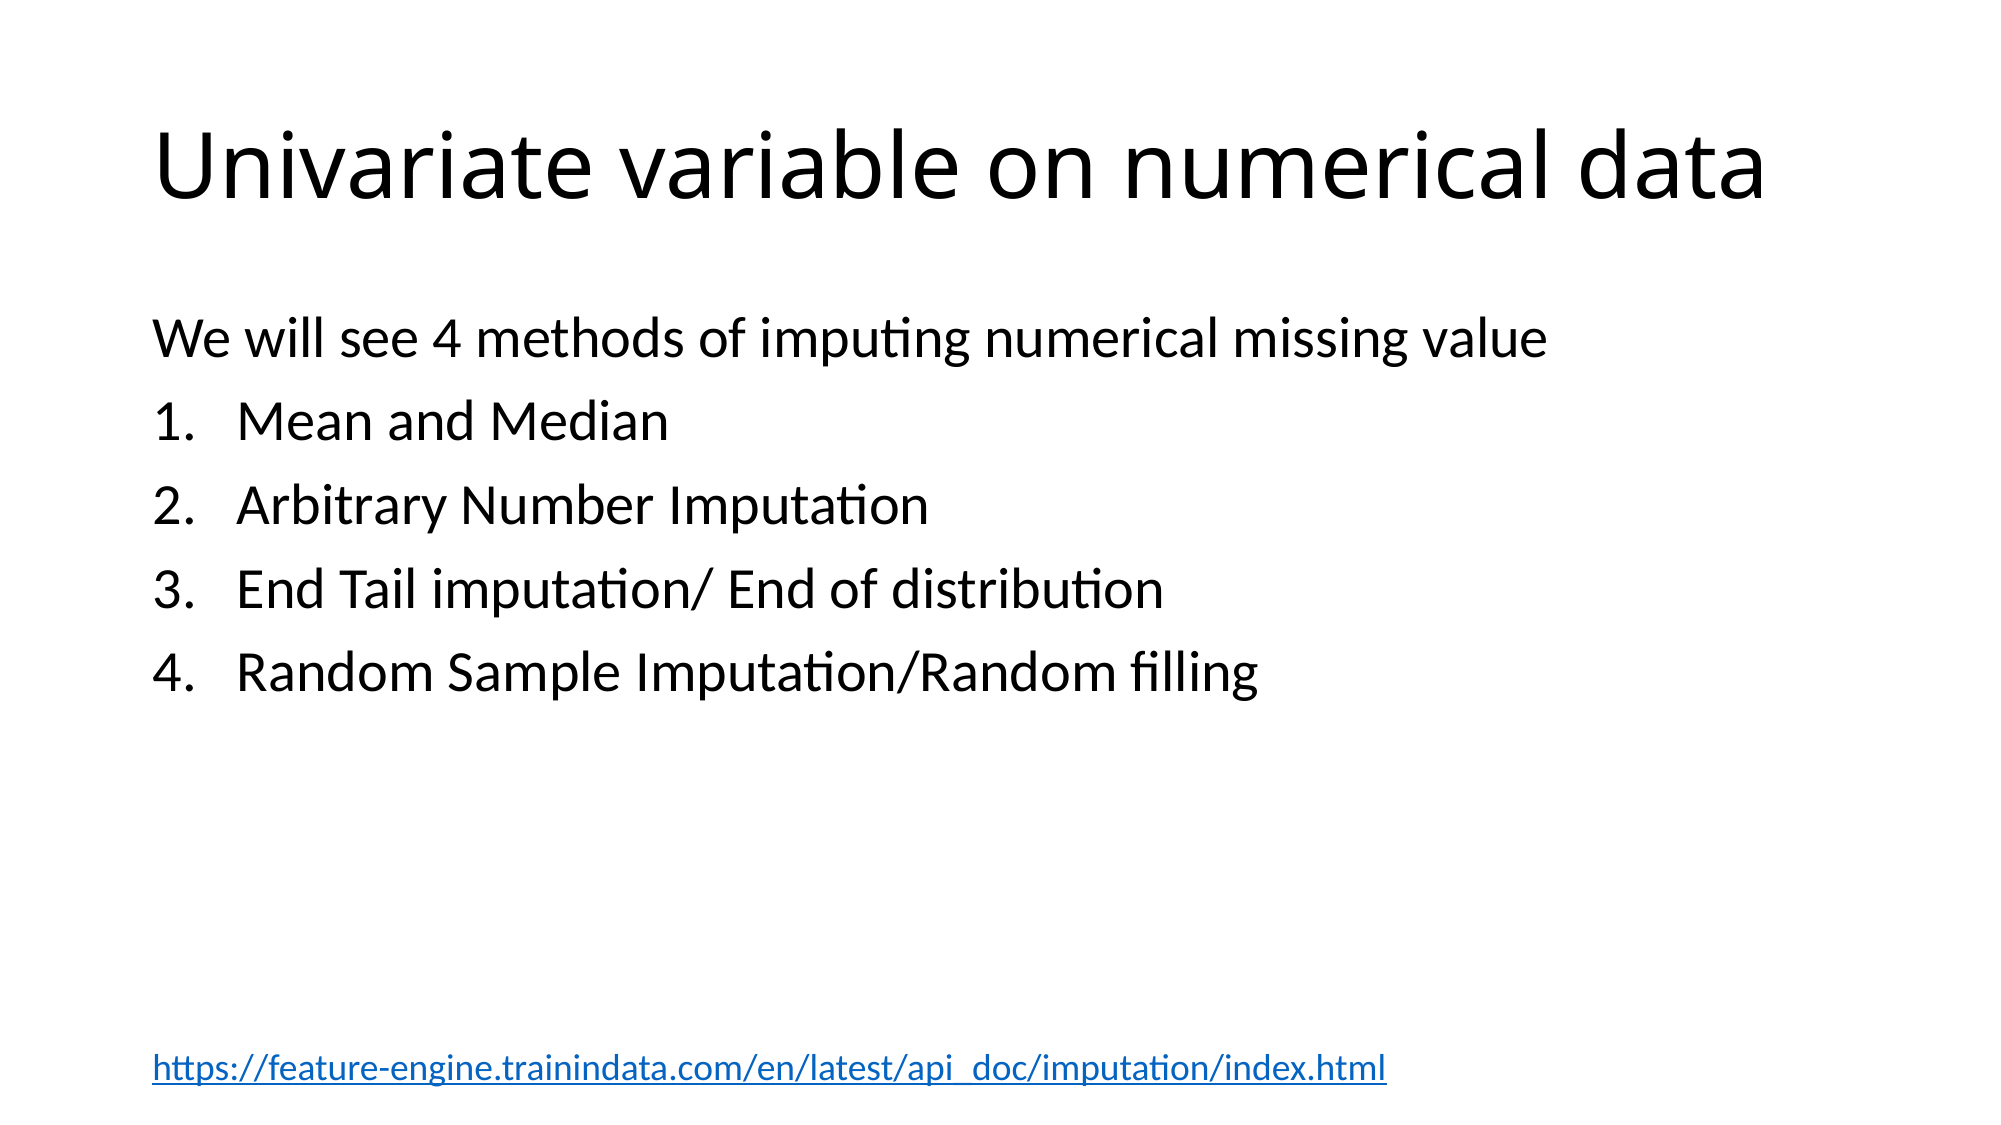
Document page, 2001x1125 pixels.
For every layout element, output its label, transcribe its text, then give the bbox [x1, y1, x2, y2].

title Univariate variable on numerical data [137, 59, 1863, 278]
text_box https://feature-engine.trainindata.com/en/latest/api_doc/imputation/index.html [137, 1035, 2000, 1125]
list We will see 4 methods of imputing numerical missing value Mean and Median Arbitrary Number Imputation End Tail imputation/ End of distribution Random Sample Imputation/Random filling [137, 299, 1863, 1014]
